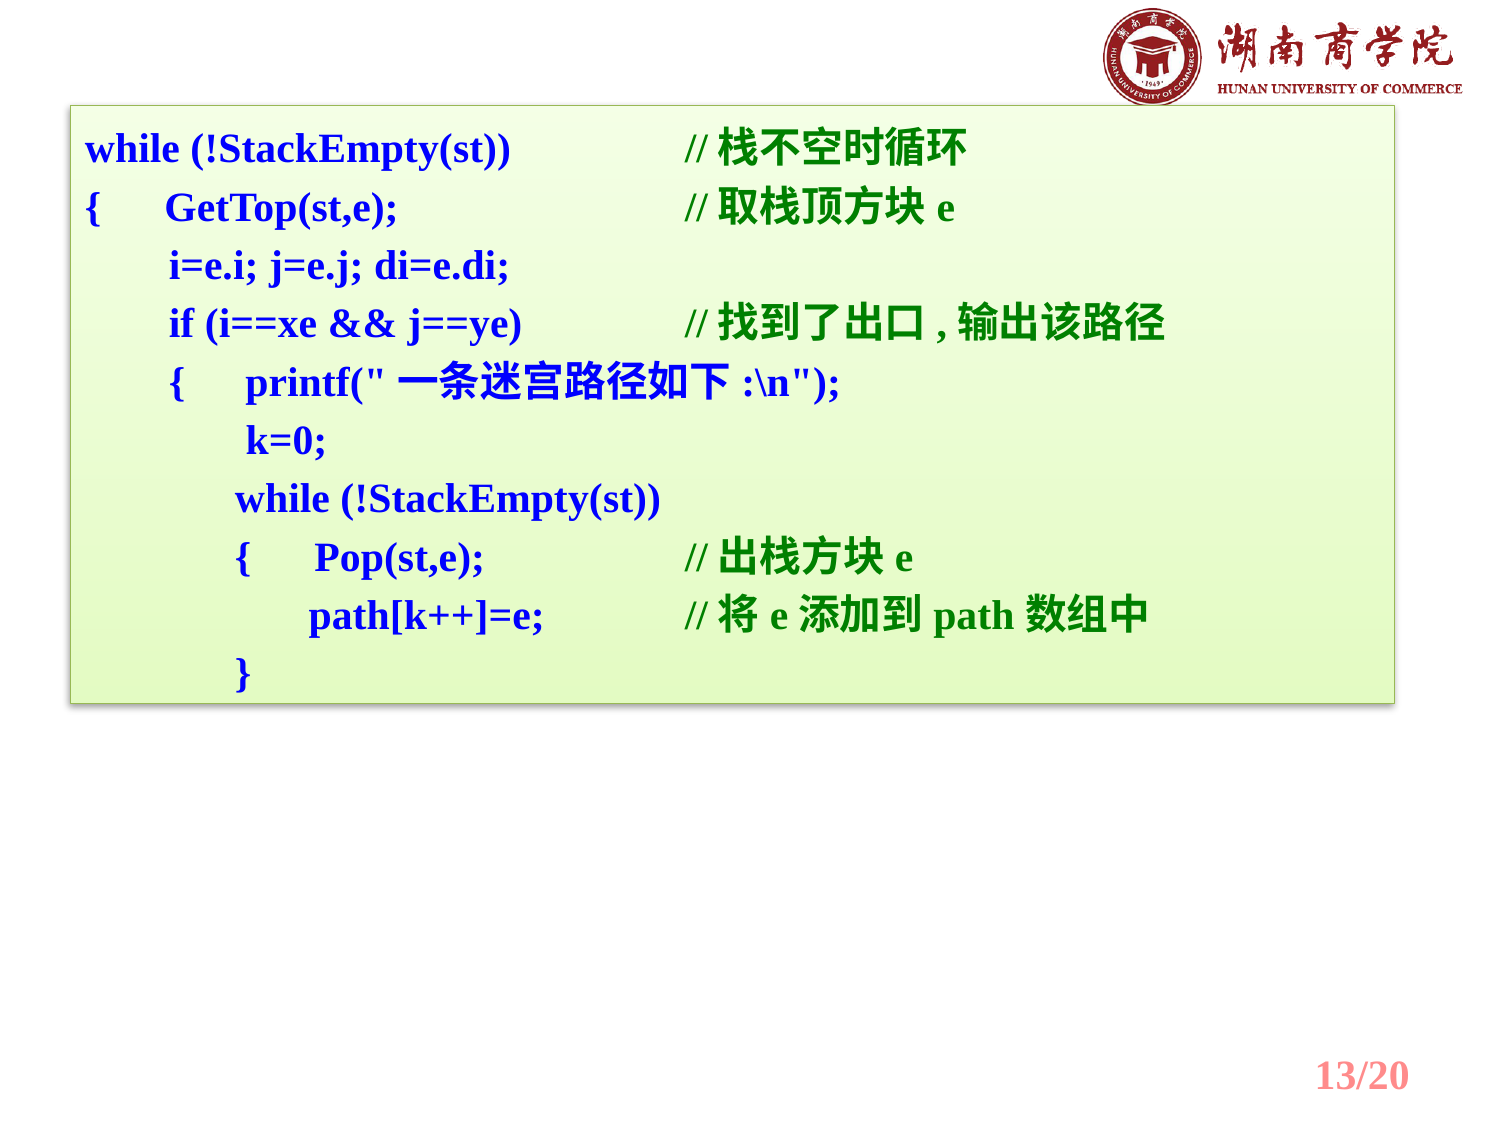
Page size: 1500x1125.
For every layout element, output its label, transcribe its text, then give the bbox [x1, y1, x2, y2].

slide_number 13/20 [1074, 1042, 1425, 1103]
picture [1073, 0, 1488, 113]
text_box while (!StackEmpty(st)) //栈不空时循环 { GetTop(st,e); //取栈顶方块e i=e.i; j=e.j; di=e.di; if (i==xe && j==ye) //找到了出口,输出该路径 { printf("一条迷宫路径如下:\n"); k=0; while (!StackEmpty(st)) { Pop(st,e); //出栈方块e path[k++]=e; //将e添加到path数组中 } [70, 105, 1395, 704]
